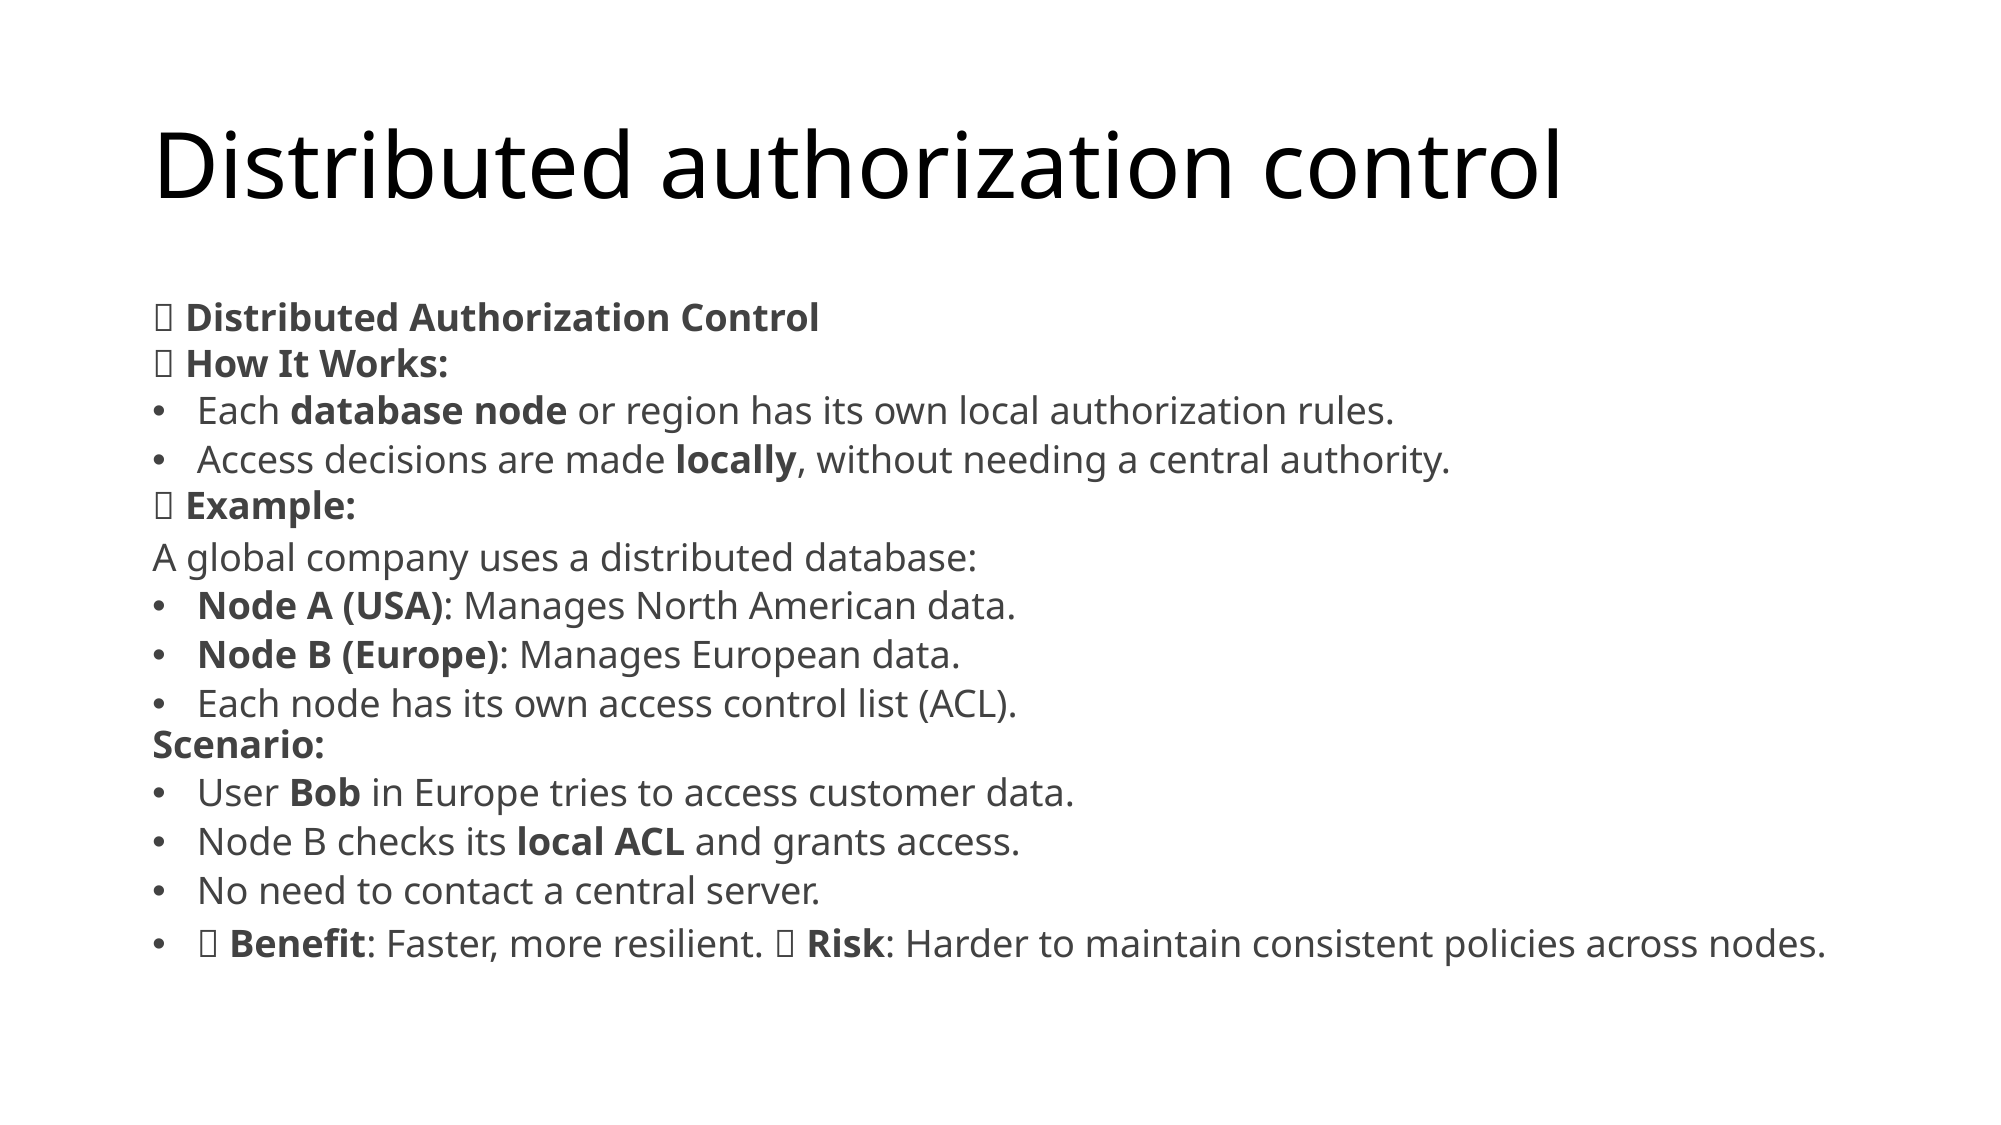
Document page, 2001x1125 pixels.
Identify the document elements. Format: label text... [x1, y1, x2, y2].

list 🌐 Distributed Authorization Control 🔧 How It Works: Each database node or region has its own local authorization rules. Access decisions are made locally, without needing a central authority. 📘 Example: A global company uses a distributed database: Node A (USA): Manages North American data. Node B (Europe): Manages European data. Each node has its own access control list (ACL). Scenario: User Bob in Europe tries to access customer data. Node B checks its local ACL and grants access. No need to contact a central server. ✅ Benefit: Faster, more resilient. ❌ Risk: Harder to maintain consistent policies across nodes. [137, 299, 1863, 1014]
title Distributed authorization control [137, 59, 1863, 278]
